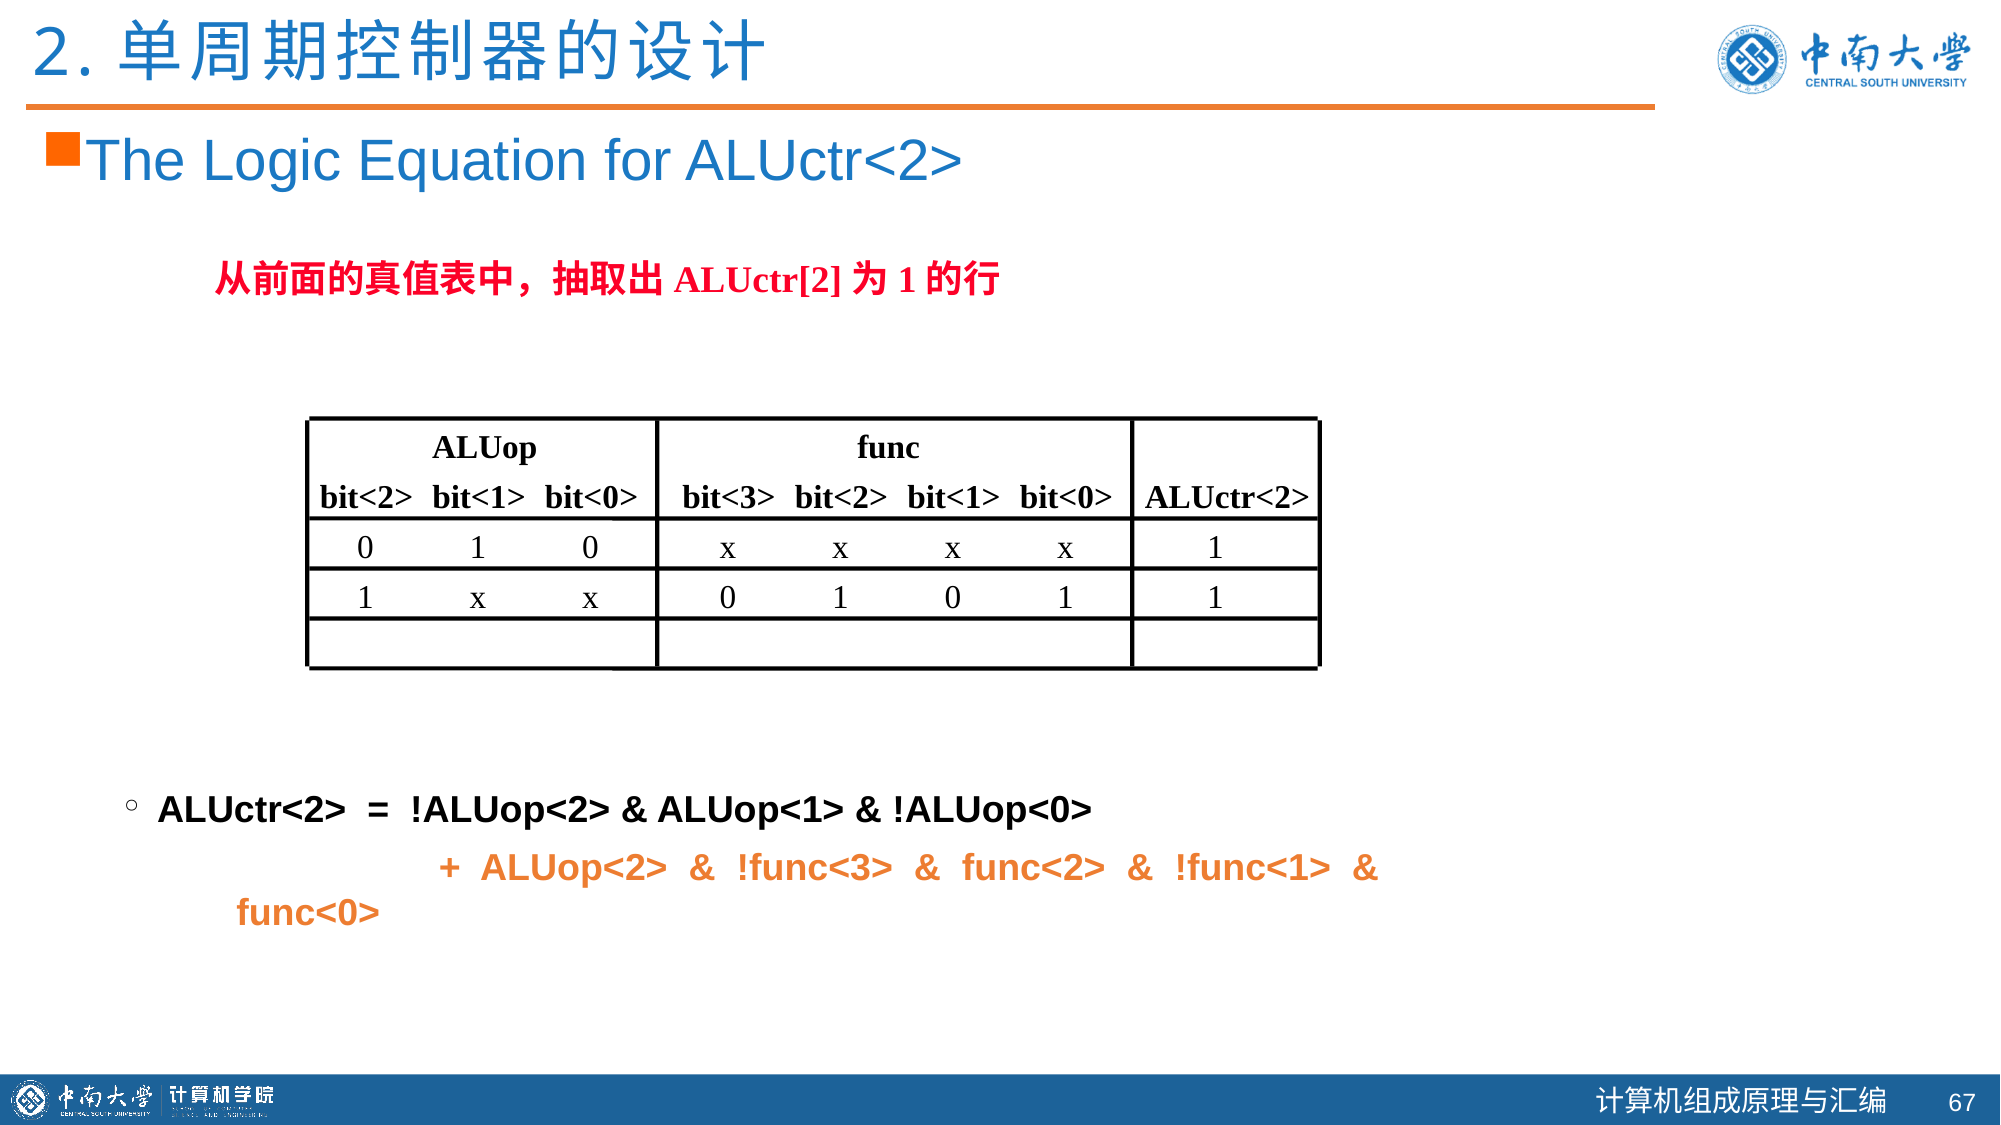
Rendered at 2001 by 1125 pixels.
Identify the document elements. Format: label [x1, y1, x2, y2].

picture [1708, 19, 1982, 99]
list [17, 10, 1615, 83]
picture [0, 1080, 299, 1120]
text_box [304, 418, 1326, 667]
text_box [199, 247, 1179, 308]
slide_number [1916, 1079, 1992, 1124]
list [26, 114, 1968, 212]
text_box [113, 780, 1458, 996]
